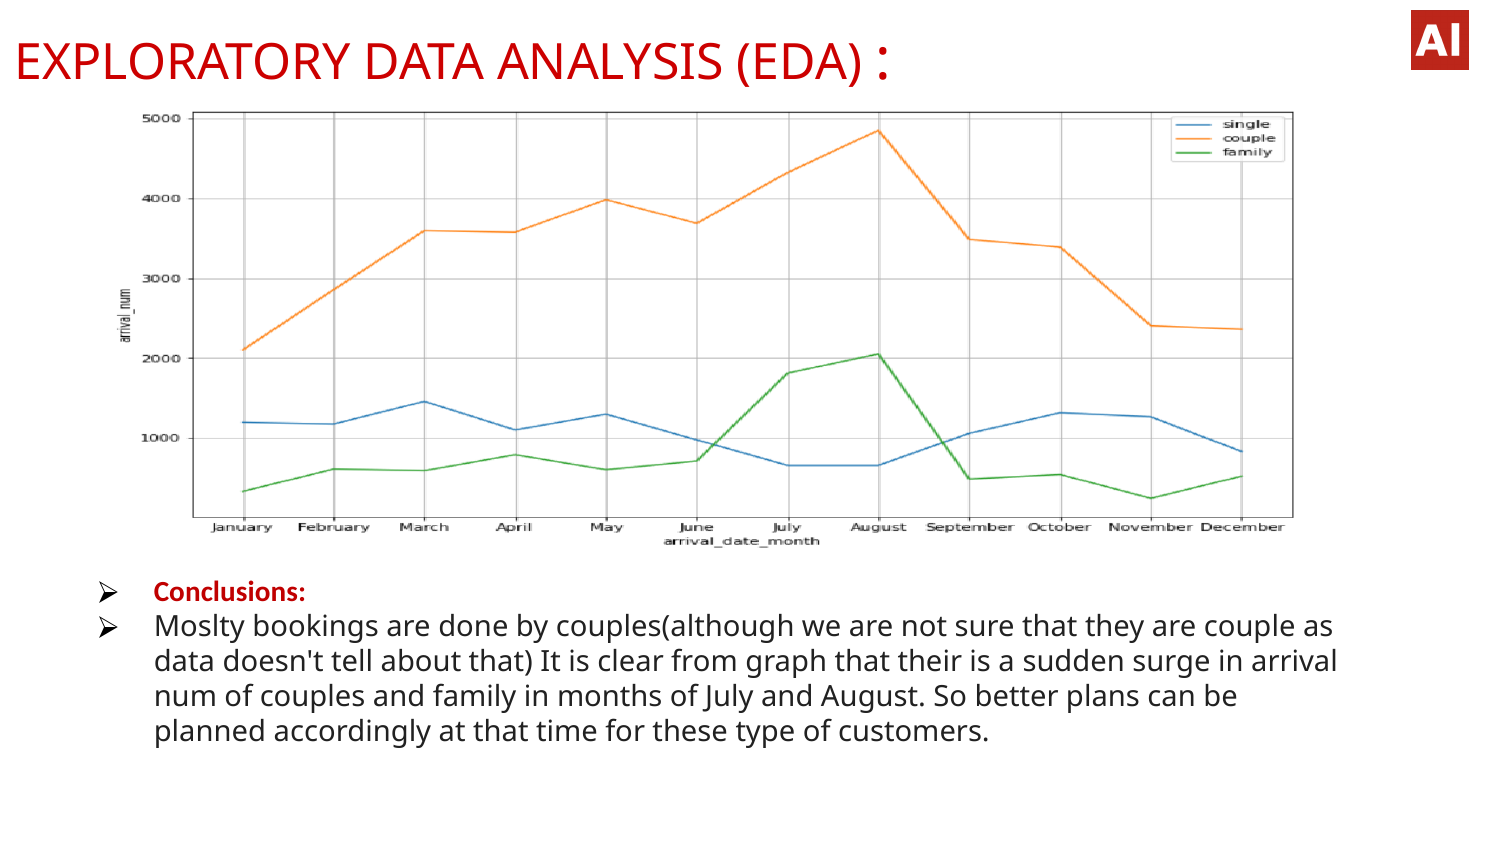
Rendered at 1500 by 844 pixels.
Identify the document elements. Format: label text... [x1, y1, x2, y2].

title EXPLORATORY DATA ANALYSIS (EDA) : [0, 5, 1398, 100]
picture [1411, 10, 1469, 70]
text_box Conclusions: Moslty bookings are done by couples(although we are not sure that they are couple as data doesn't tell about that) It is clear from graph that their is a sudden surge in arrival num of couples and family in months of July and August. So better plans can be planned accordingly at that time for these type of customers. [82, 574, 1359, 744]
picture [82, 99, 1359, 559]
